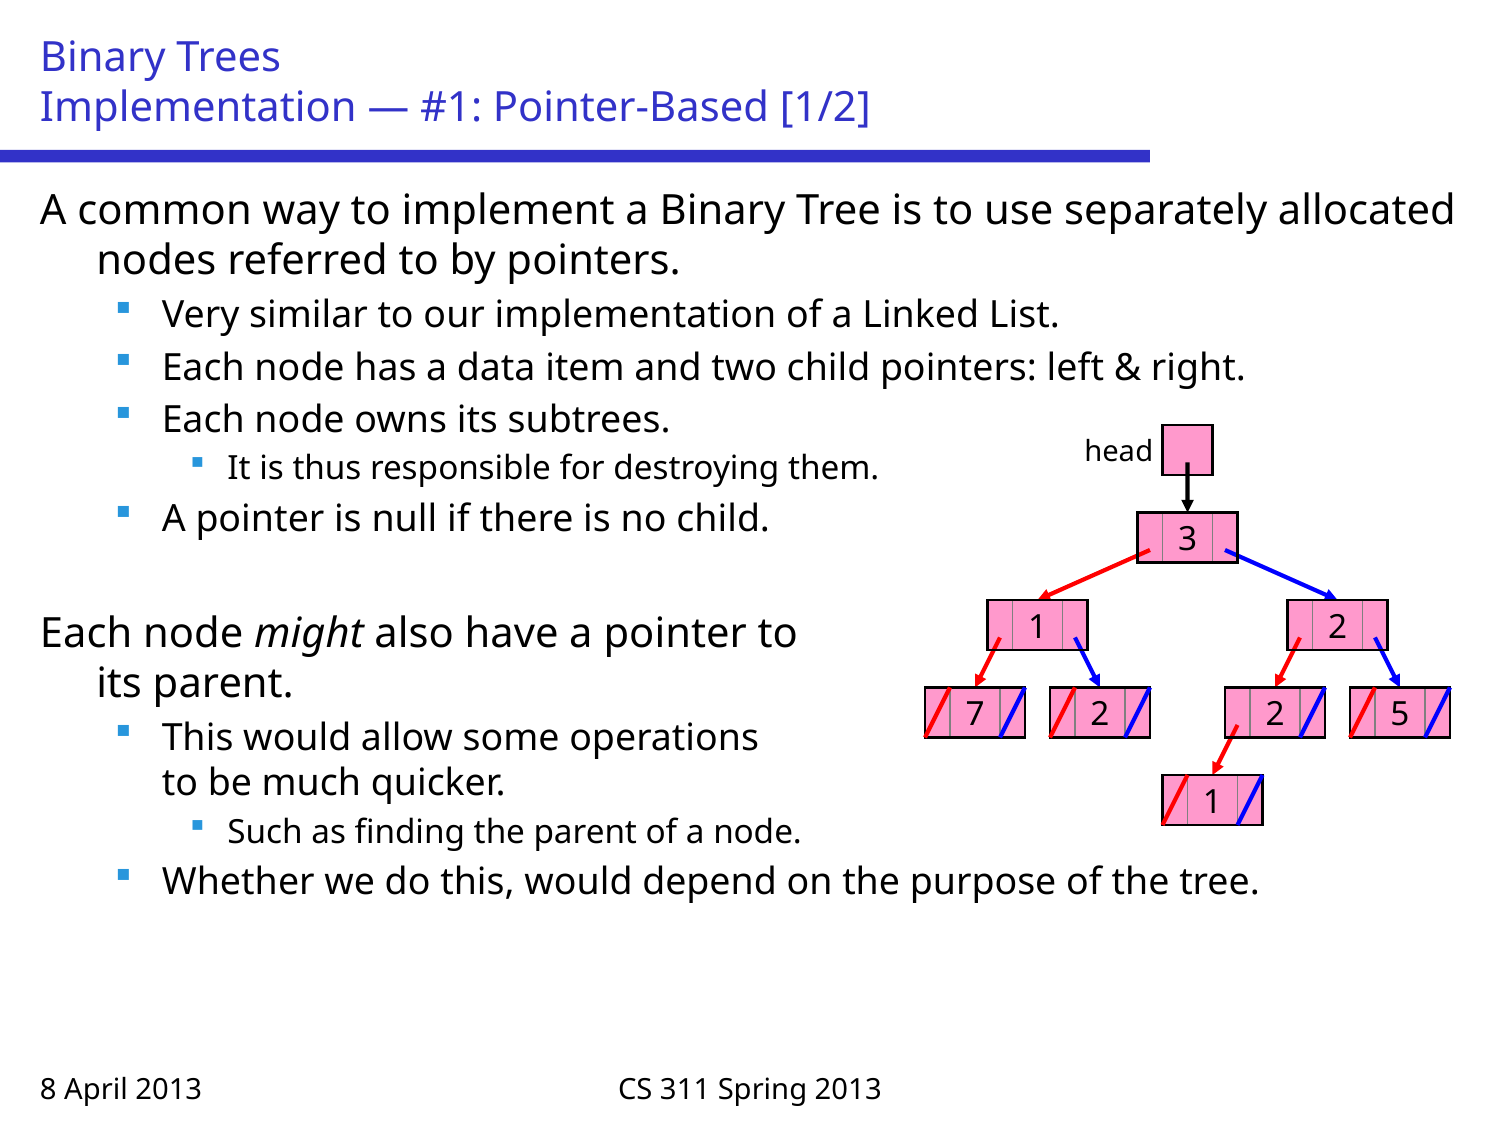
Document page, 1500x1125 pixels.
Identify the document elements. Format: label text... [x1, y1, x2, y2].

title Binary Trees Implementation — #1: Pointer-Based [1/2] [24, 24, 1475, 138]
text_box head [1062, 424, 1175, 475]
text_box [1137, 512, 1238, 563]
list A common way to implement a Binary Tree is to use separately allocated nodes referred to by pointers. Very similar to our implementation of a Linked List. Each node has a data item and two child pointers: left & right. Each node owns its subtrees. It is thus responsible for destroying them. A pointer is null if there is no child. Each node might also have a pointer to its parent. This would allow some operations to be much quicker. Such as finding the parent of a node. Whether we do this, would depend on the purpose of the tree. [24, 174, 1475, 1050]
text_box [1238, 555, 1338, 600]
text_box [987, 600, 1088, 650]
text_box [924, 687, 1025, 738]
text_box [1287, 600, 1388, 650]
text_box [1350, 687, 1450, 738]
text_box [1181, 462, 1194, 512]
text_box [1037, 555, 1137, 600]
text_box [1381, 650, 1400, 687]
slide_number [24, 1062, 375, 1113]
text_box [1212, 738, 1232, 774]
text_box [1050, 687, 1150, 738]
text_box [975, 650, 994, 687]
text_box [1175, 425, 1213, 475]
text_box [1162, 774, 1263, 825]
footer CS 311 Spring 2013 [387, 1062, 1113, 1113]
text_box [1224, 687, 1325, 738]
text_box [1275, 650, 1294, 687]
text_box [1081, 650, 1100, 687]
